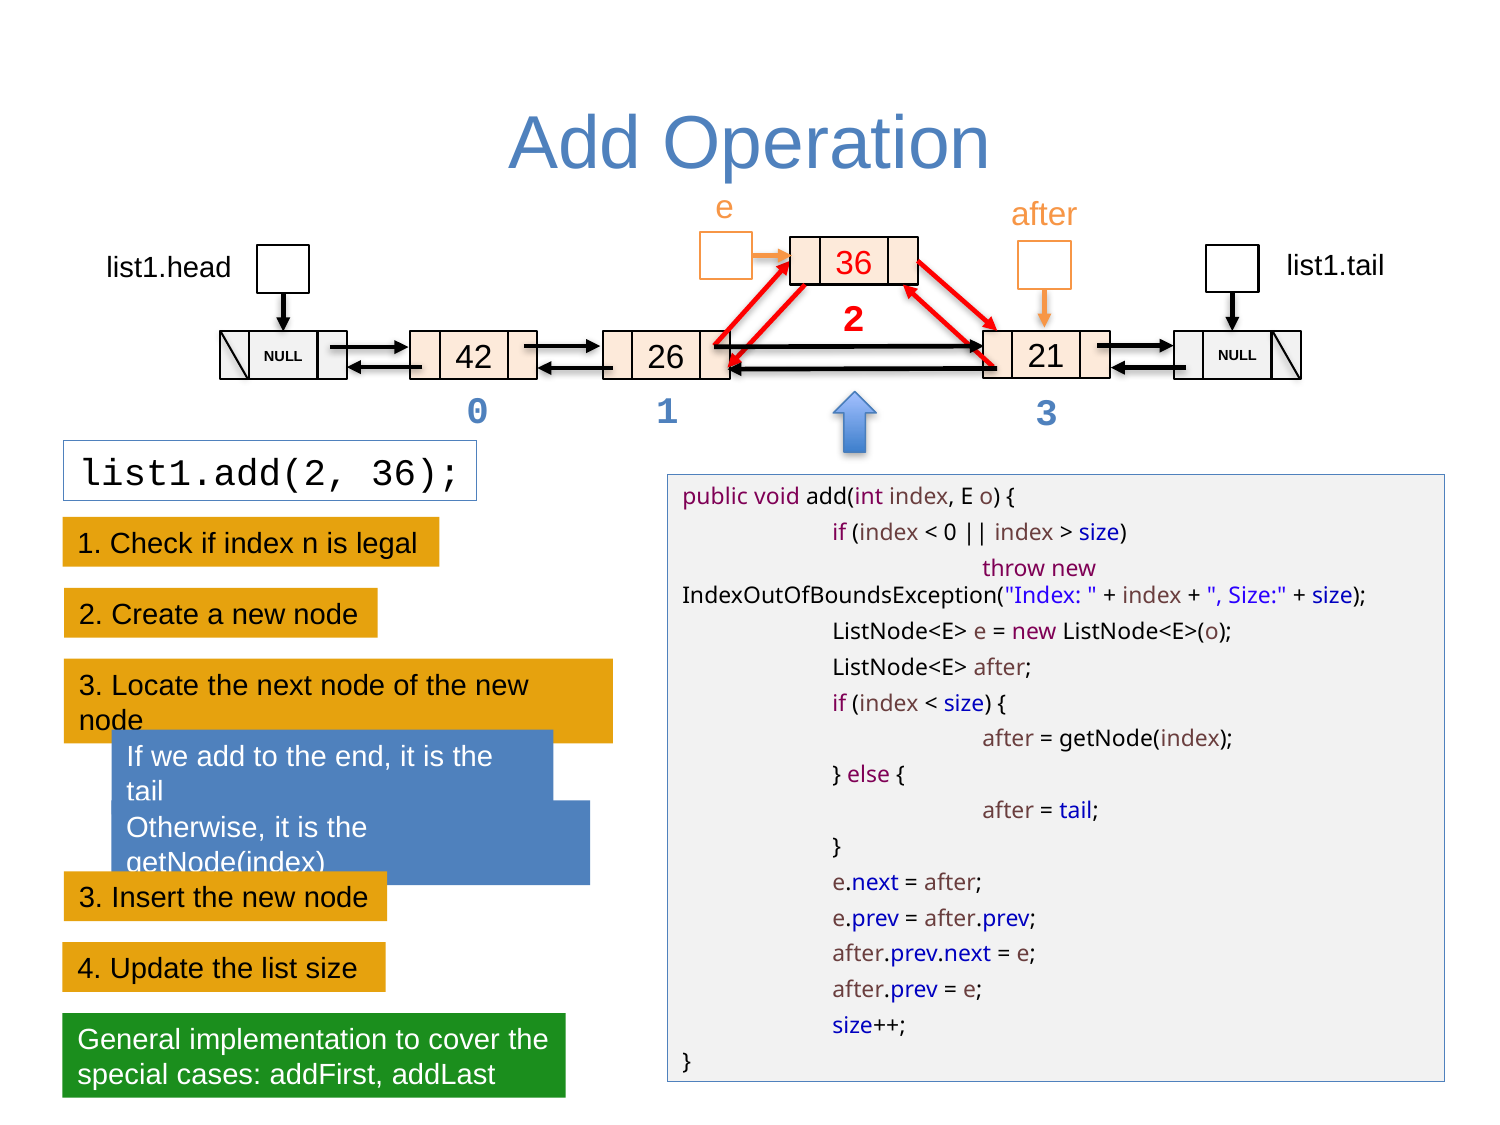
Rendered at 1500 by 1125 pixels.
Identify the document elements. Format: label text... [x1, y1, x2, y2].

text_box 2 [827, 286, 880, 344]
text_box [788, 235, 822, 287]
text_box list1.head [91, 240, 247, 291]
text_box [1271, 330, 1302, 379]
text_box 26 [634, 329, 698, 381]
text_box 1 [641, 378, 694, 439]
text_box [1016, 239, 1073, 291]
text_box 3 [1020, 380, 1073, 441]
text_box 0 [451, 378, 504, 439]
text_box [698, 329, 732, 381]
text_box [408, 329, 442, 381]
text_box NULL [1205, 329, 1271, 381]
text_box after [996, 184, 1093, 240]
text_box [219, 331, 250, 380]
text_box 36 [822, 235, 886, 287]
title Add Operation [75, 45, 1425, 233]
text_box [980, 329, 1014, 380]
text_box public void add(int index, E o) { if (index < 0 || index > size) throw new IndexOutOfBoundsException("Index: " + index + ", Size:" + size); ListNode<E> e = new ListNode<E>(o); ListNode<E> after; if (index < size) { after = getNode(index); } else { after = tail; } e.next = after; e.prev = after.prev; after.prev.next = e; after.prev = e; size++; } [667, 474, 1445, 1082]
text_box [1078, 329, 1112, 380]
text_box 2. Create a new node [64, 587, 378, 638]
text_box 42 [442, 329, 506, 381]
text_box 3. Locate the next node of the new node [63, 658, 613, 744]
text_box General implementation to cover the special cases: addFirst, addLast [62, 1013, 566, 1098]
text_box list1.add(2, 36); [63, 440, 477, 501]
text_box 1. Check if index n is legal [62, 516, 440, 567]
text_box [917, 260, 998, 288]
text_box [902, 284, 994, 366]
text_box 21 [1014, 329, 1078, 380]
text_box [727, 355, 806, 367]
text_box If we add to the end, it is the tail [111, 729, 554, 800]
text_box [698, 230, 754, 281]
text_box [886, 235, 920, 287]
text_box list1.tail [1271, 239, 1400, 289]
text_box NULL [248, 329, 315, 381]
text_box 4. Update the list size [62, 942, 386, 992]
text_box e [700, 177, 749, 230]
text_box [832, 390, 877, 453]
text_box Otherwise, it is the getNode(index) [111, 800, 591, 886]
text_box [315, 329, 349, 381]
text_box [255, 243, 312, 295]
text_box 3. Insert the new node [63, 871, 388, 922]
text_box [1204, 243, 1261, 294]
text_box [713, 260, 791, 345]
text_box [1172, 329, 1205, 381]
text_box [600, 329, 634, 381]
text_box [506, 329, 539, 381]
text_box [727, 284, 806, 344]
